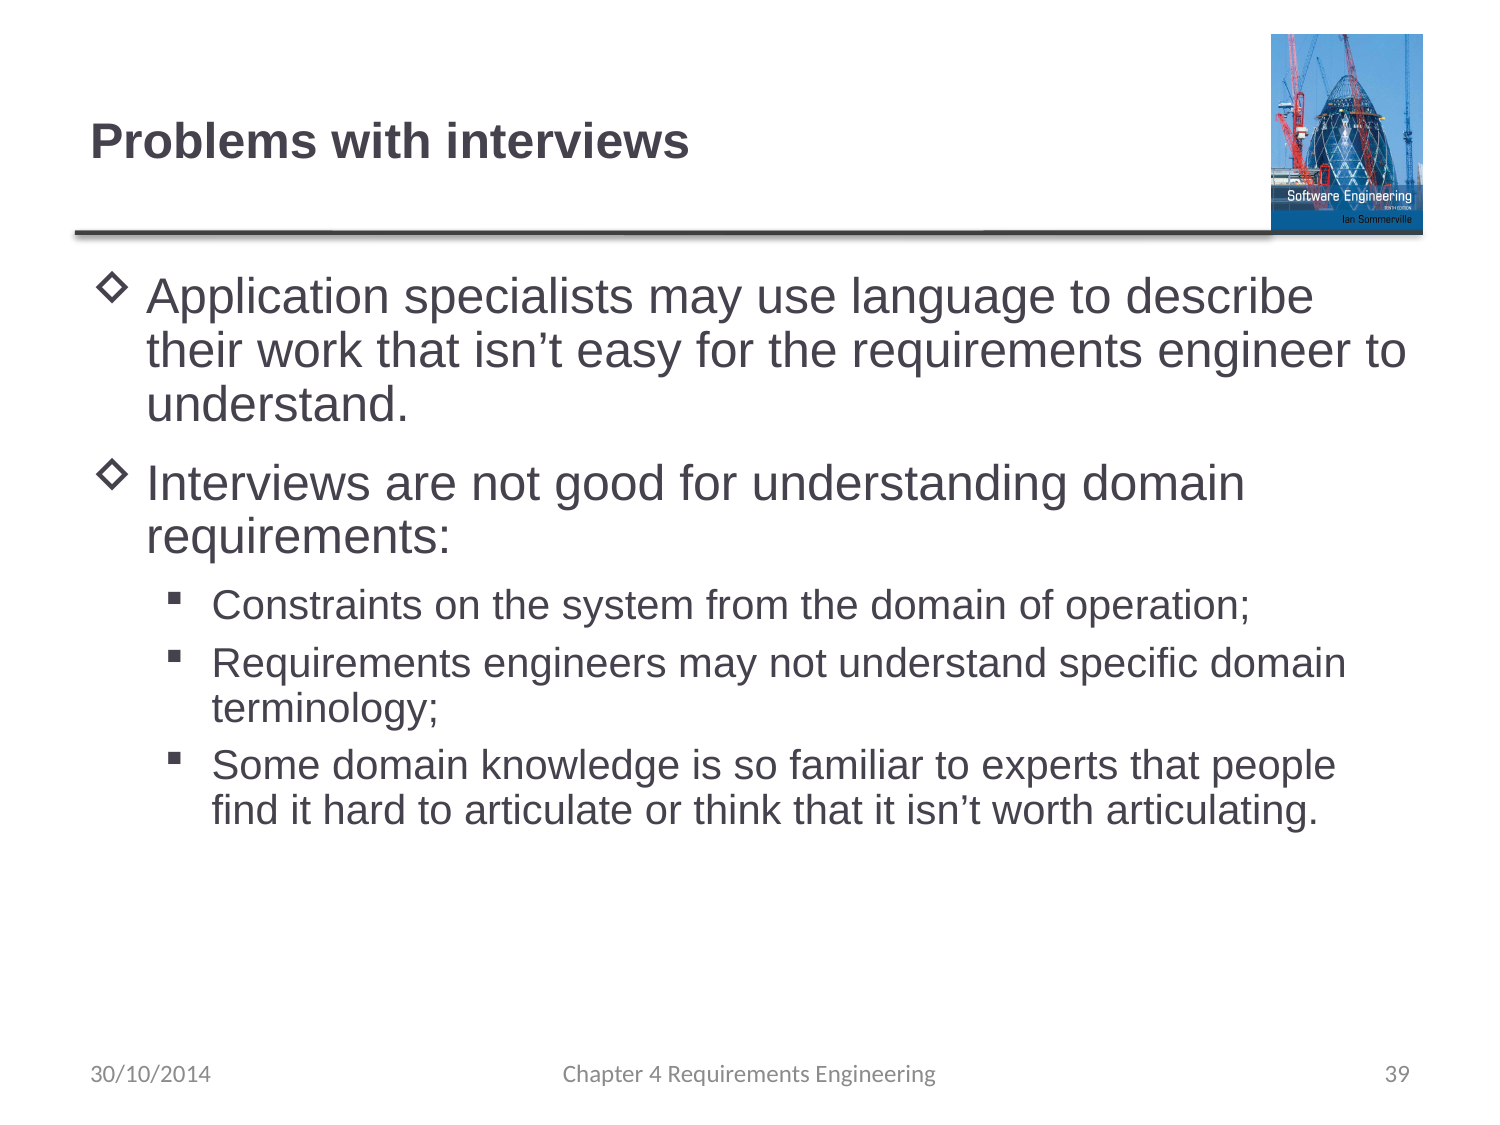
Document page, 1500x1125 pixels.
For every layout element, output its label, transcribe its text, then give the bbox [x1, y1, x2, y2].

list Application specialists may use language to describe their work that isn’t easy for the requirements engineer to understand. Interviews are not good for understanding domain requirements: Constraints on the system from the domain of operation; Requirements engineers may not understand specific domain terminology; Some domain knowledge is so familiar to experts that people find it hard to articulate or think that it isn’t worth articulating. [75, 262, 1425, 1005]
picture [1271, 34, 1423, 230]
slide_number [75, 1042, 425, 1103]
slide_number 39 [1074, 1042, 1425, 1103]
title Problems with interviews [74, 44, 1272, 233]
footer Chapter 4 Requirements Engineering [512, 1042, 988, 1103]
